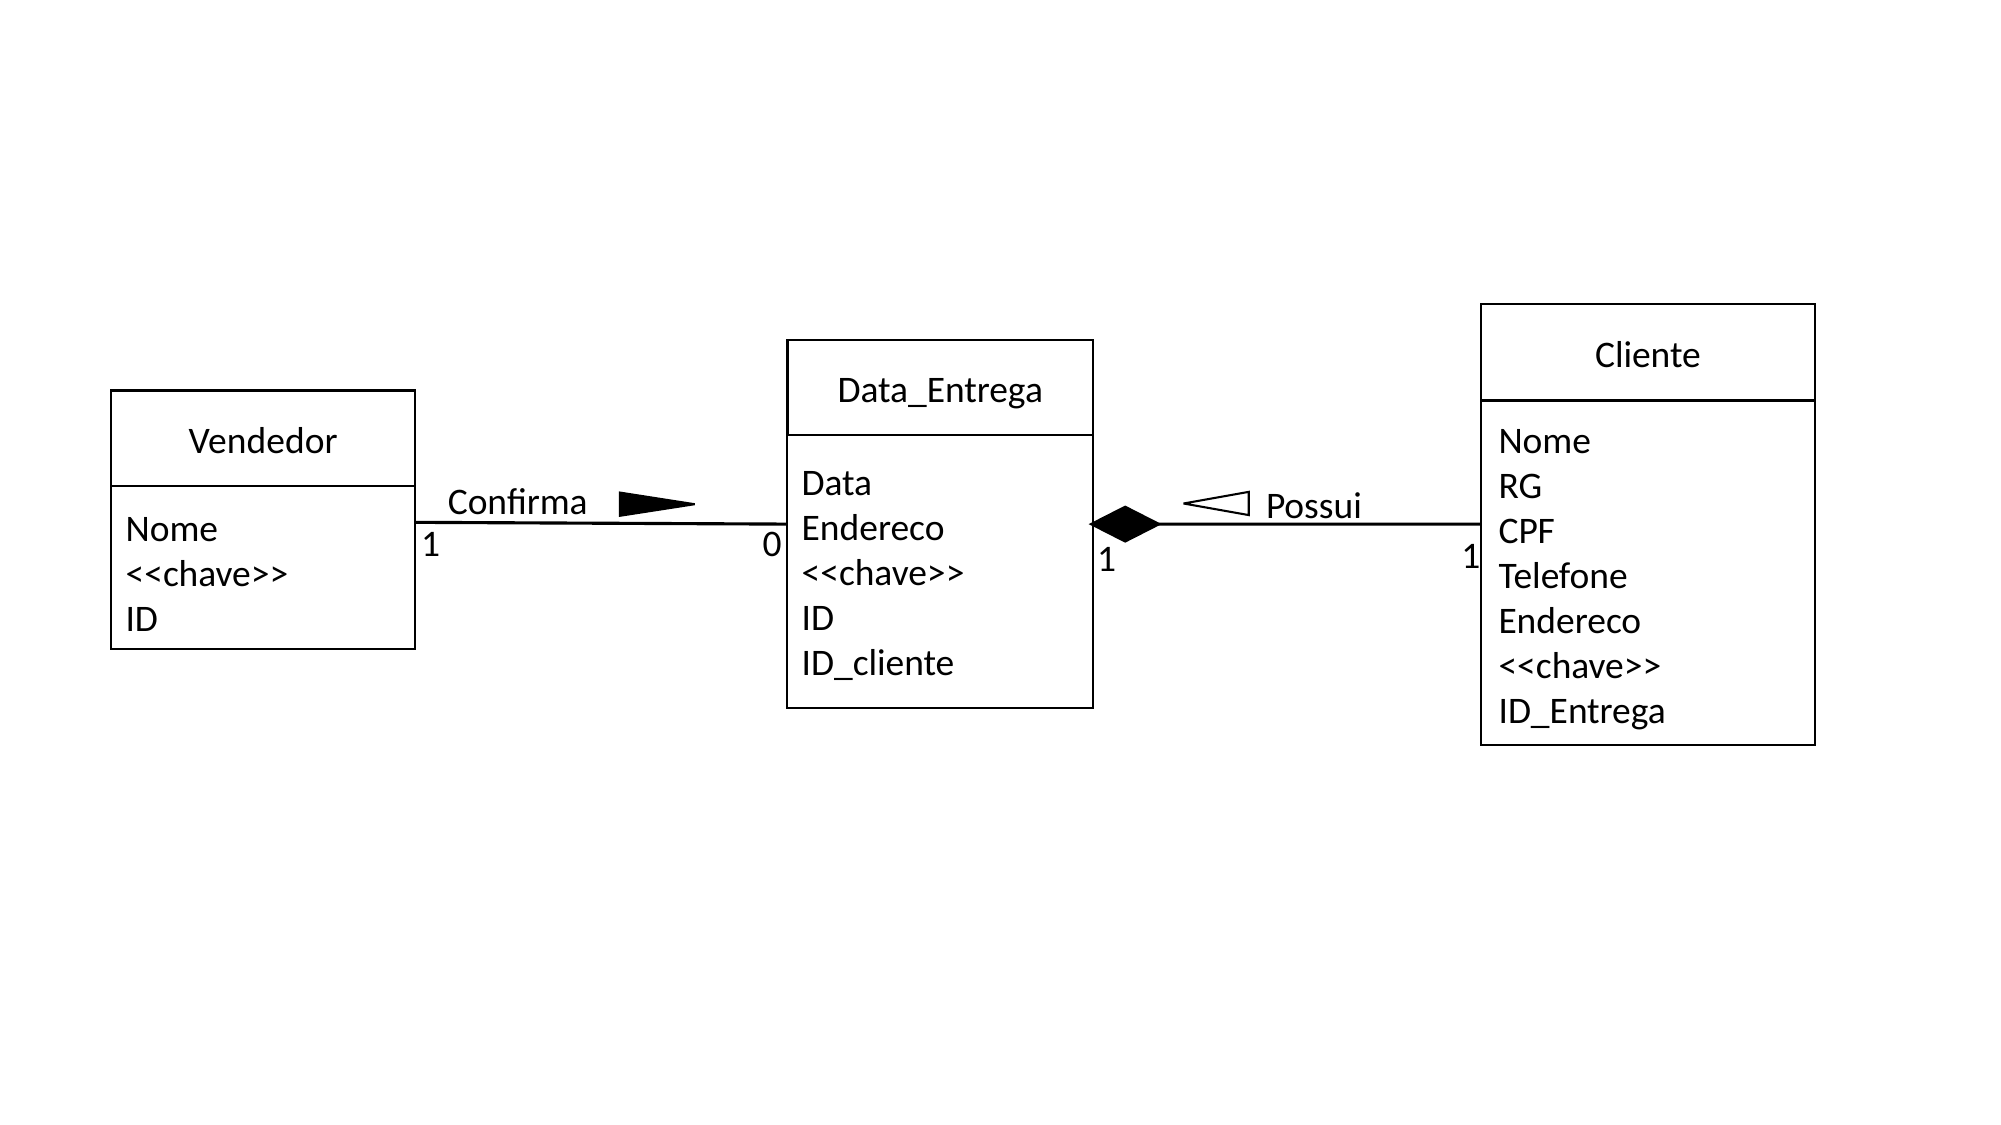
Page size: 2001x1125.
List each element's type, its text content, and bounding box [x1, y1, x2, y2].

text_box [1183, 490, 1250, 517]
text_box Cliente [1480, 303, 1816, 402]
text_box Nome RG CPF Telefone Endereco <<chave>> ID_Entrega [1483, 408, 1820, 784]
text_box [1088, 505, 1162, 543]
text_box 1 [1082, 526, 1126, 587]
text_box Data Endereco <<chave>> ID ID_cliente [786, 450, 1092, 691]
text_box [786, 339, 1094, 521]
text_box [1480, 402, 1816, 524]
text_box [786, 587, 1094, 709]
text_box Nome <<chave>> ID [110, 496, 416, 646]
text_box 1 [1446, 524, 1504, 584]
text_box [110, 487, 416, 496]
text_box Confirma [464, 525, 646, 530]
text_box Vendedor [110, 389, 416, 487]
text_box Data_Entrega [787, 339, 1094, 436]
text_box [110, 646, 416, 650]
text_box 1 [406, 511, 464, 572]
text_box [618, 491, 695, 517]
text_box Possui [1251, 525, 1415, 533]
text_box Confirma [433, 469, 646, 522]
text_box 0 [747, 511, 826, 572]
text_box Possui [1251, 473, 1415, 524]
